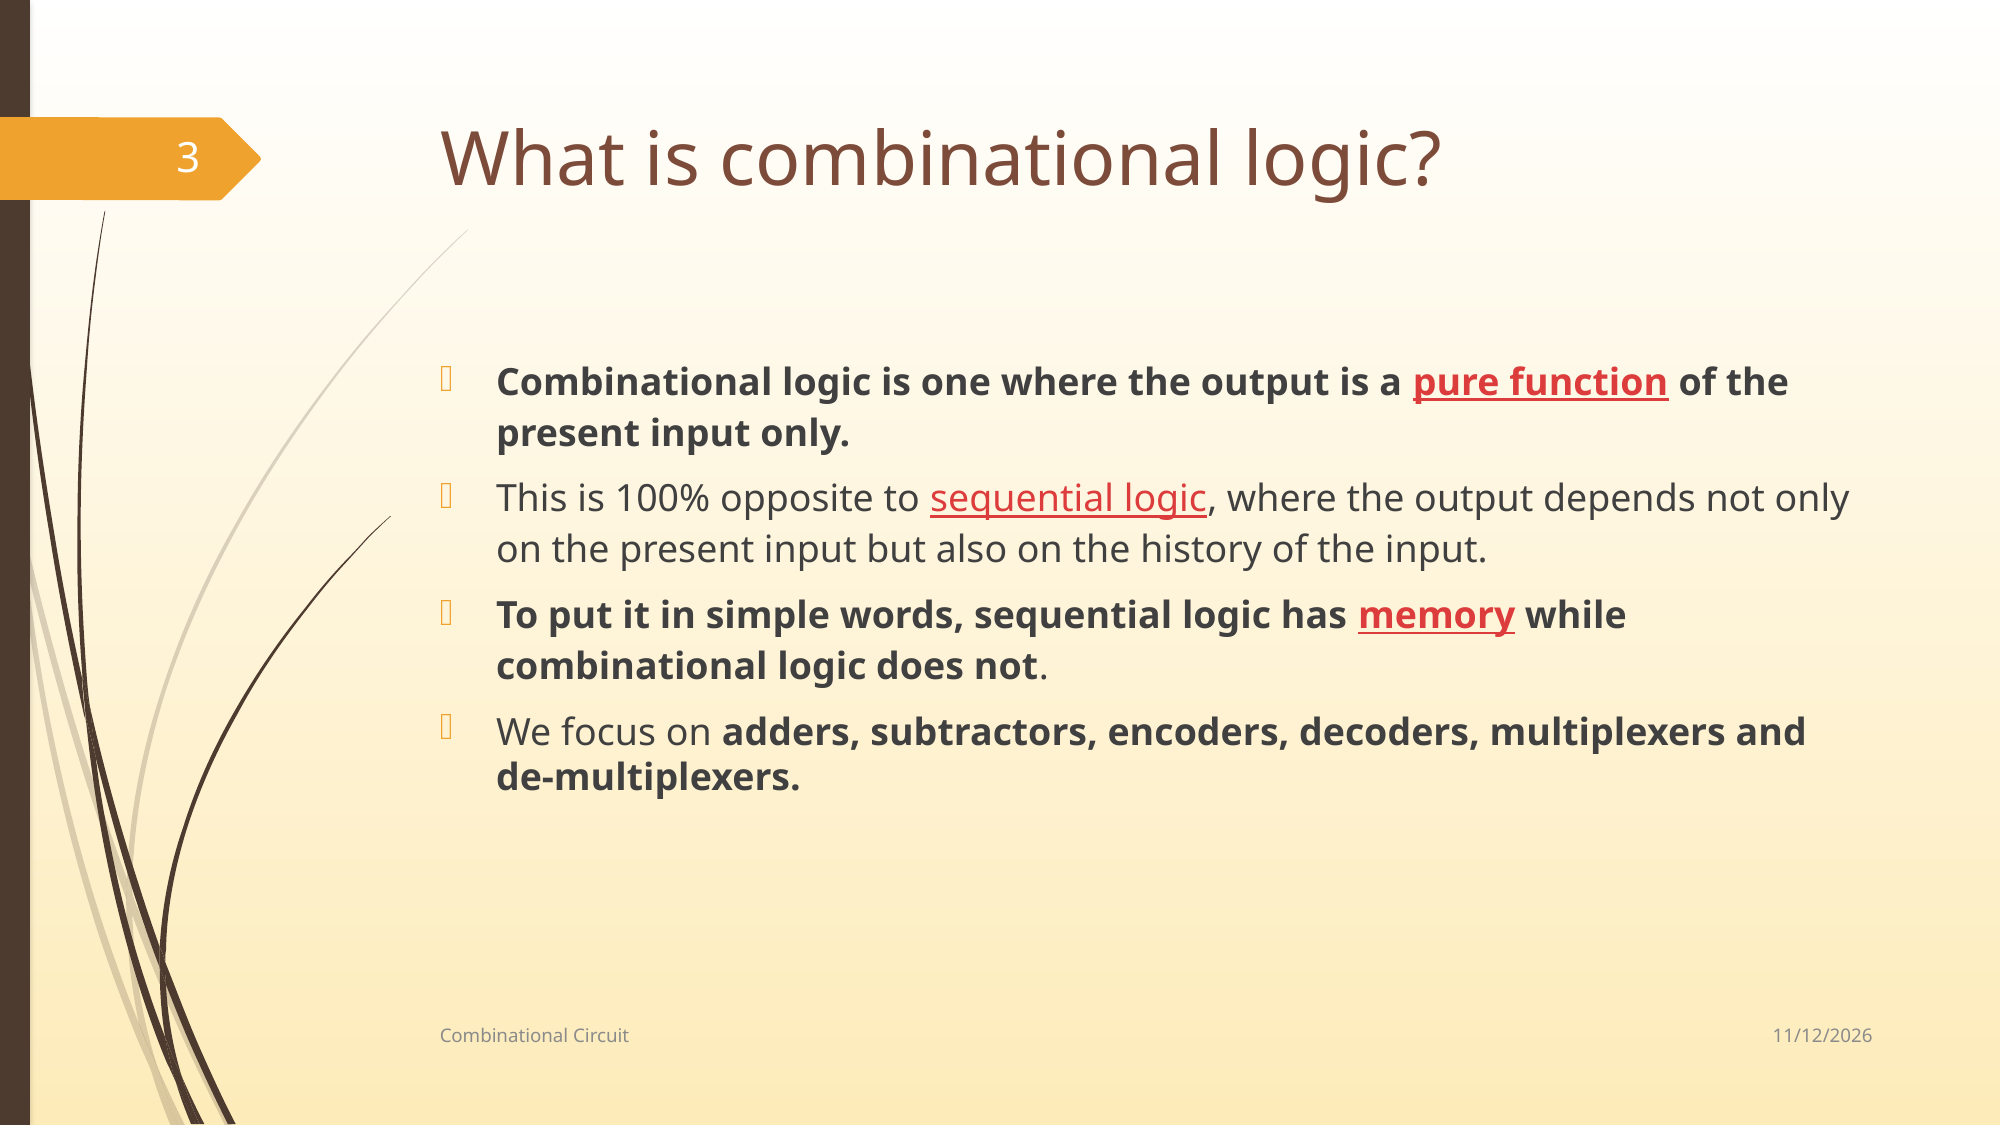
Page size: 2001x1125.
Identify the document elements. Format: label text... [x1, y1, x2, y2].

slide_number 3 [87, 129, 216, 190]
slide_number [1699, 1005, 1888, 1067]
list Combinational logic is one where the output is a pure function of the present input only. This is 100% opposite to sequential logic, where the output depends not only on the present input but also on the history of the input. To put it in simple words, sequential logic has memory while combinational logic does not. We focus on adders, subtractors, encoders, decoders, multiplexers and de-multiplexers. [424, 350, 1888, 970]
footer Combinational Circuit [424, 1006, 1675, 1067]
title What is combinational logic? [425, 102, 1888, 313]
